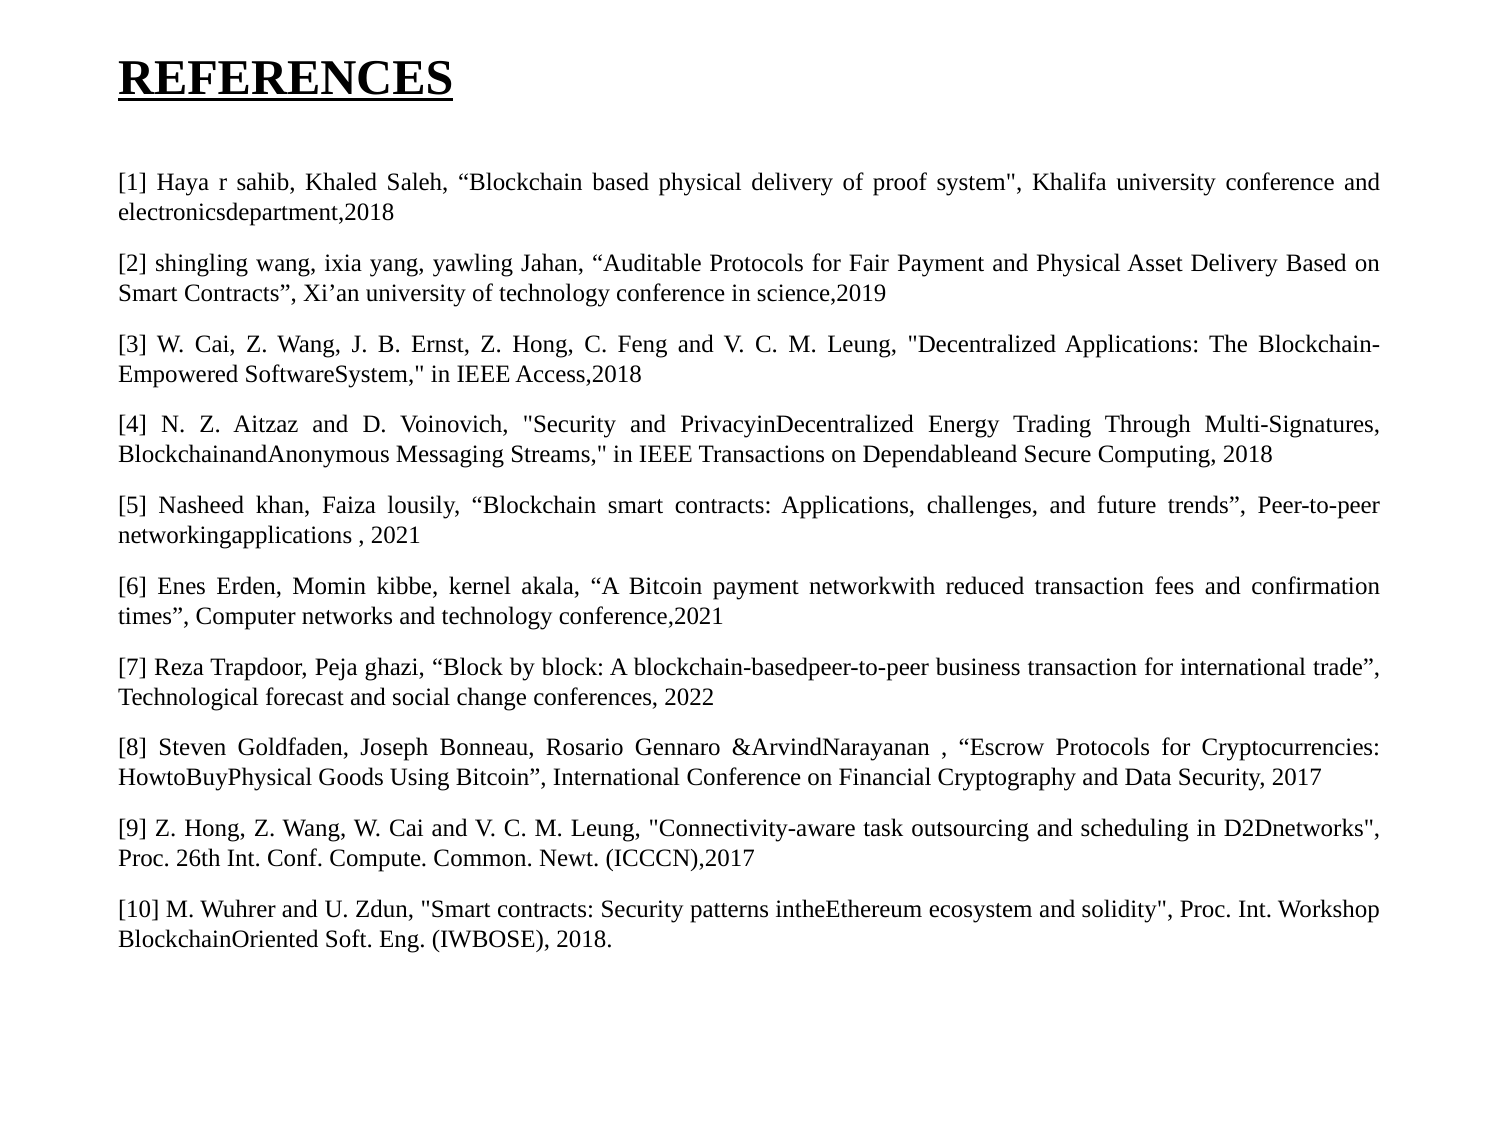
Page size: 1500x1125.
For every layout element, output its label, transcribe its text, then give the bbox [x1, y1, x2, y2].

title REFERENCES [103, 17, 1397, 140]
list [1] Haya r sahib, Khaled Saleh, “Blockchain based physical delivery of proof system", Khalifa university conference and electronicsdepartment,2018 [2] shingling wang, ixia yang, yawling Jahan, “Auditable Protocols for Fair Payment and Physical Asset Delivery Based on Smart Contracts”, Xi’an university of technology conference in science,2019 [3] W. Cai, Z. Wang, J. B. Ernst, Z. Hong, C. Feng and V. C. M. Leung, "Decentralized Applications: The Blockchain-Empowered SoftwareSystem," in IEEE Access,2018 [4] N. Z. Aitzaz and D. Voinovich, "Security and PrivacyinDecentralized Energy Trading Through Multi-Signatures, BlockchainandAnonymous Messaging Streams," in IEEE Transactions on Dependableand Secure Computing, 2018 [5] Nasheed khan, Faiza lousily, “Blockchain smart contracts: Applications, challenges, and future trends”, Peer-to-peer networkingapplications , 2021 [6] Enes Erden, Momin kibbe, kernel akala, “A Bitcoin payment networkwith reduced transaction fees and confirmation times”, Computer networks and technology conference,2021 [7] Reza Trapdoor, Peja ghazi, “Block by block: A blockchain-basedpeer-to-peer business transaction for international trade”, Technological forecast and social change conferences, 2022 [8] Steven Goldfaden, Joseph Bonneau, Rosario Gennaro &ArvindNarayanan , “Escrow Protocols for Cryptocurrencies: HowtoBuyPhysical Goods Using Bitcoin”, International Conference on Financial Cryptography and Data Security, 2017 [9] Z. Hong, Z. Wang, W. Cai and V. C. M. Leung, "Connectivity-aware task outsourcing and scheduling in D2Dnetworks", Proc. 26th Int. Conf. Compute. Common. Newt. (ICCCN),2017 [10] M. Wuhrer and U. Zdun, "Smart contracts: Security patterns intheEthereum ecosystem and solidity", Proc. Int. Workshop BlockchainOriented Soft. Eng. (IWBOSE), 2018. [103, 158, 1397, 1075]
